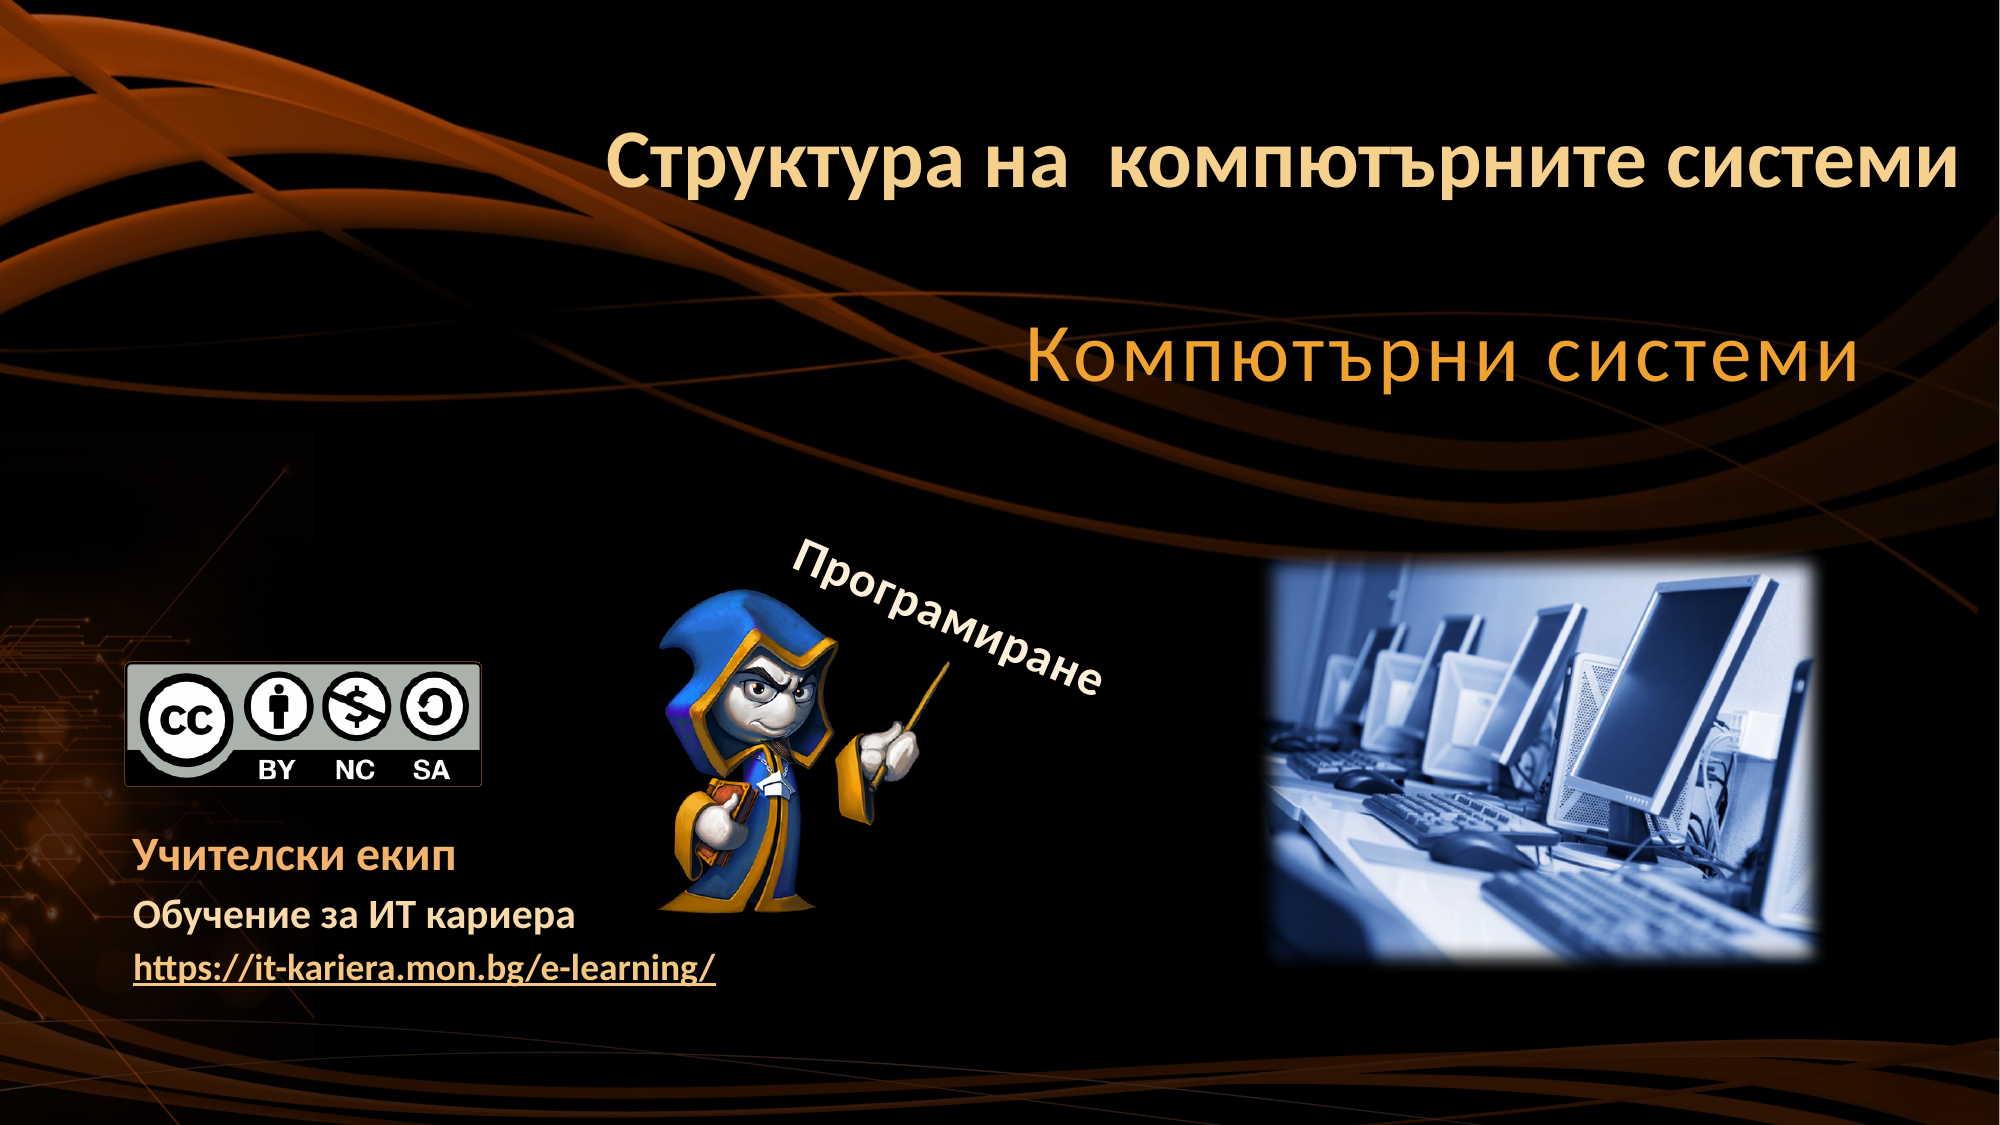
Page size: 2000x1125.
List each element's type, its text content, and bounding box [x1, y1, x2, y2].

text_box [124, 587, 953, 1002]
subtitle Компютърни системи [587, 293, 1885, 425]
picture [0, 0, 2000, 1125]
title Структура на компютърните системи [0, 95, 1963, 225]
text_box Програмиране [736, 502, 1164, 737]
